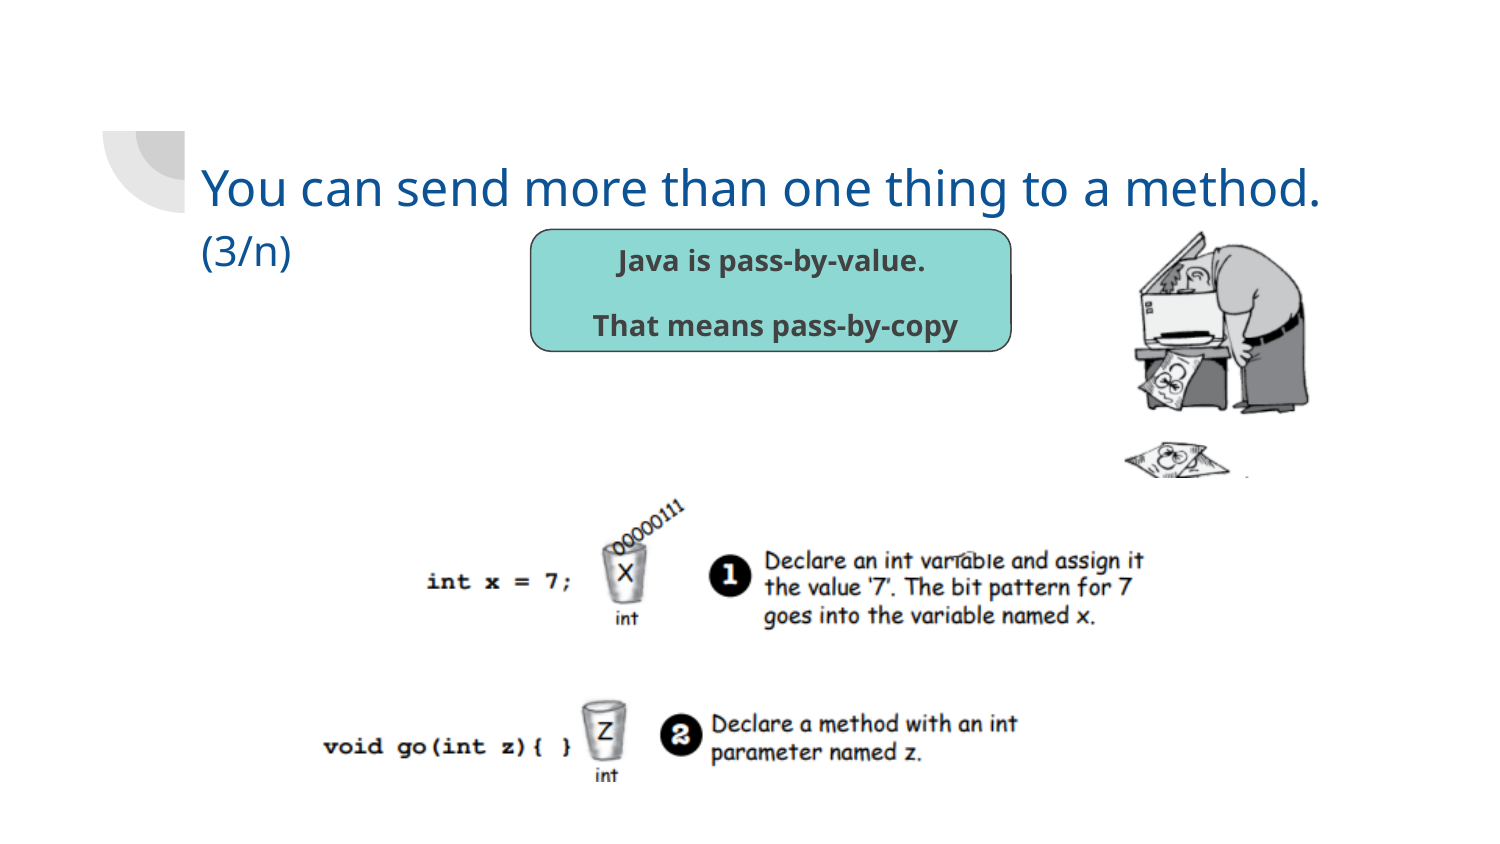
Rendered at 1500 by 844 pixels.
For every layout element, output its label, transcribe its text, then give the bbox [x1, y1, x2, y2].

picture [323, 487, 1154, 782]
title You can send more than one thing to a method. (3/n) [186, 132, 1369, 222]
picture [1118, 221, 1327, 478]
list Java is pass-by-value. That means pass-by-copy [184, 221, 1368, 798]
